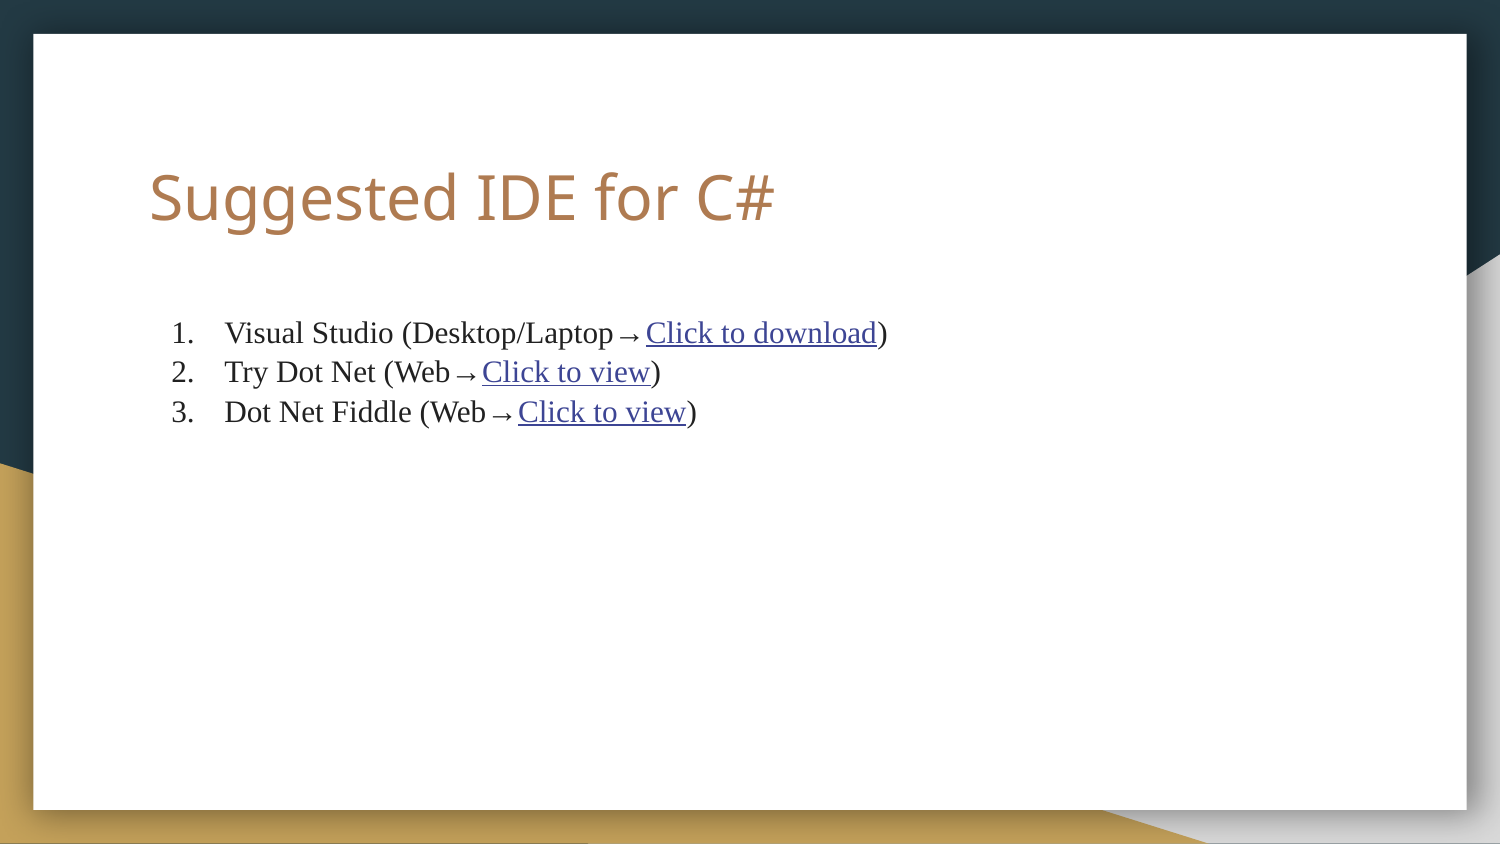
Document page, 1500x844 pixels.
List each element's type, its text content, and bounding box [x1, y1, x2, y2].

list Visual Studio (Desktop/Laptop→Click to download) Try Dot Net (Web→Click to view) Dot Net Fiddle (Web→Click to view) [134, 295, 1366, 733]
title Suggested IDE for C# [134, 138, 1366, 295]
